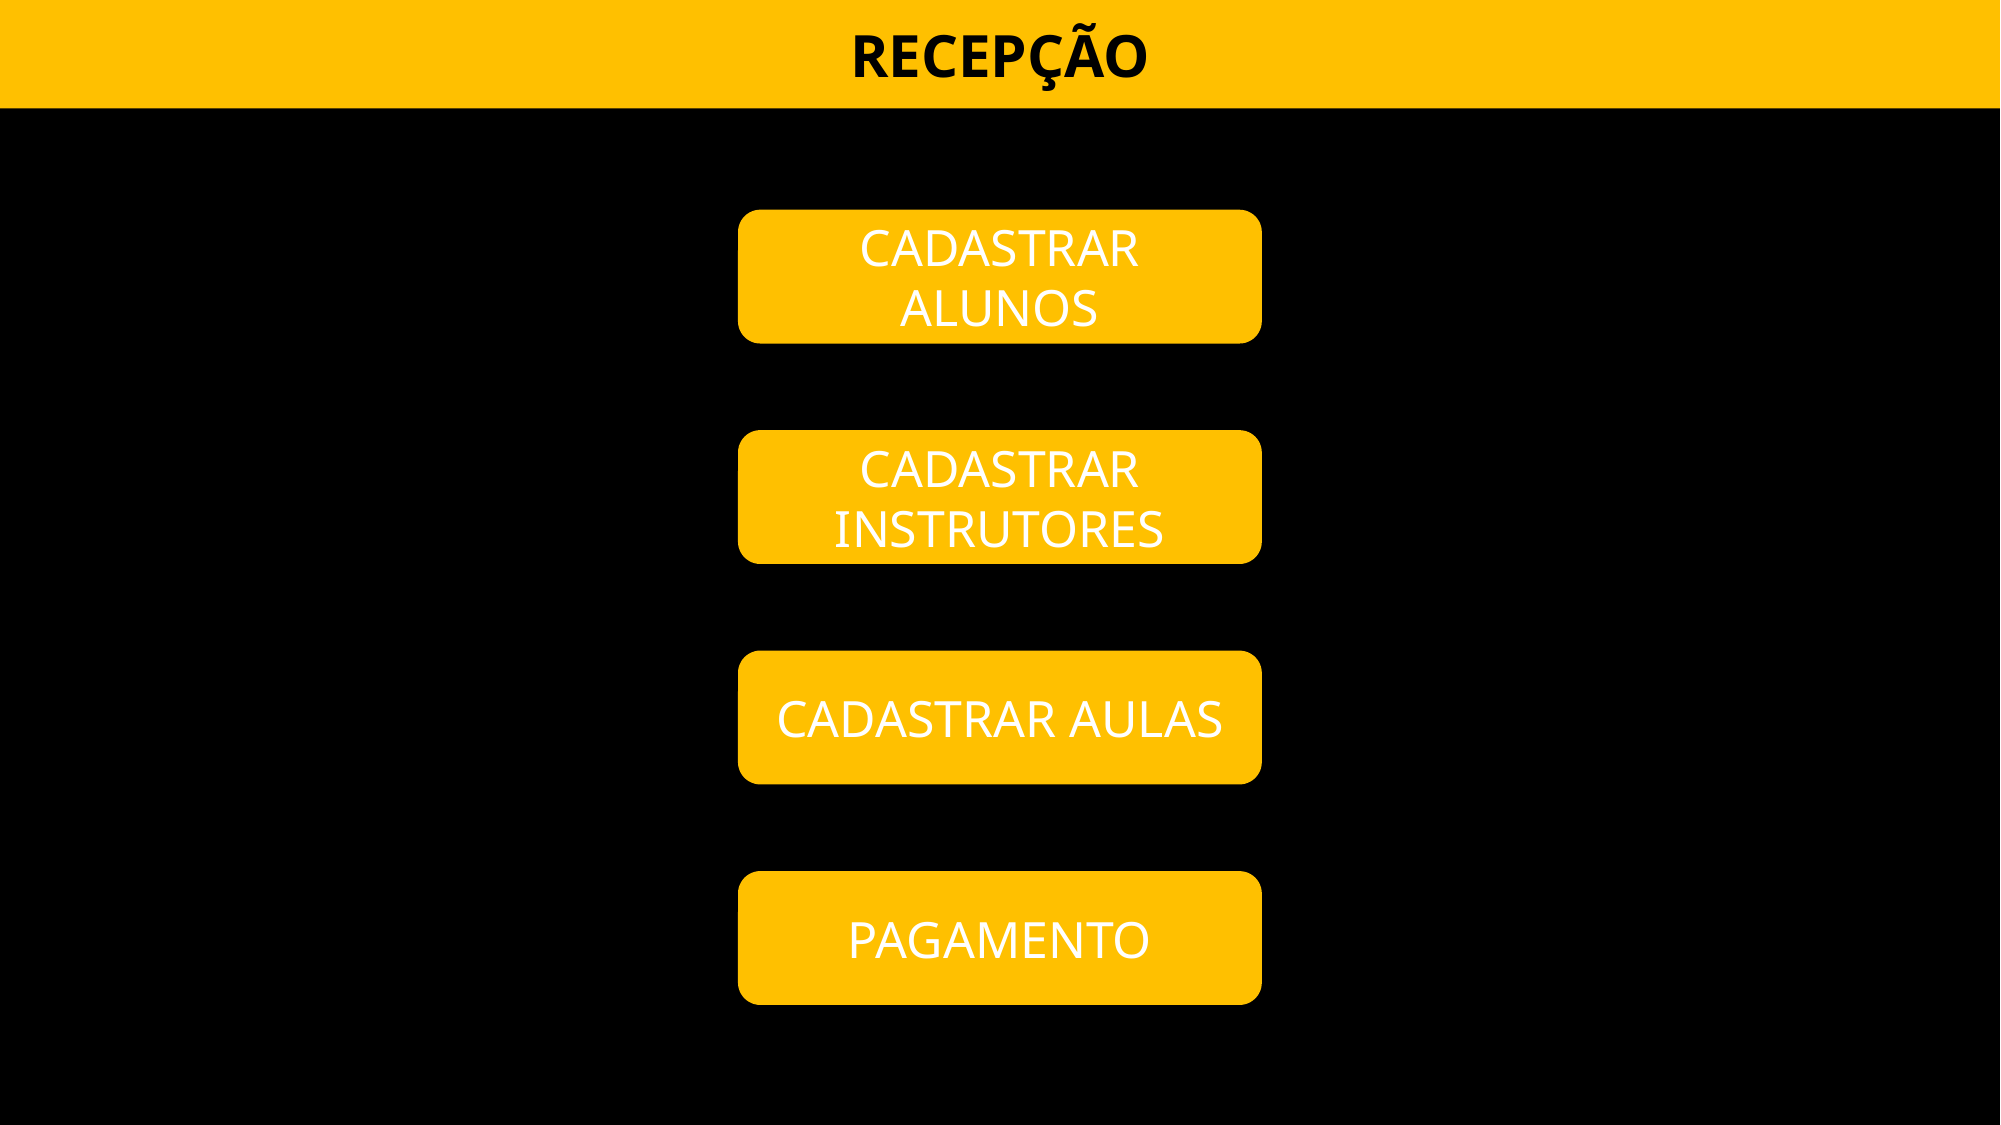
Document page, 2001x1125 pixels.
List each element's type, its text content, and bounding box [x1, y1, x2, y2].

text_box CADASTRAR AULAS [736, 649, 1263, 786]
text_box CADASTRAR ALUNOS [736, 208, 1263, 345]
text_box RECEPÇÃO [0, 0, 2000, 110]
text_box CADASTRAR INSTRUTORES [736, 429, 1263, 566]
text_box PAGAMENTO [736, 870, 1263, 1006]
